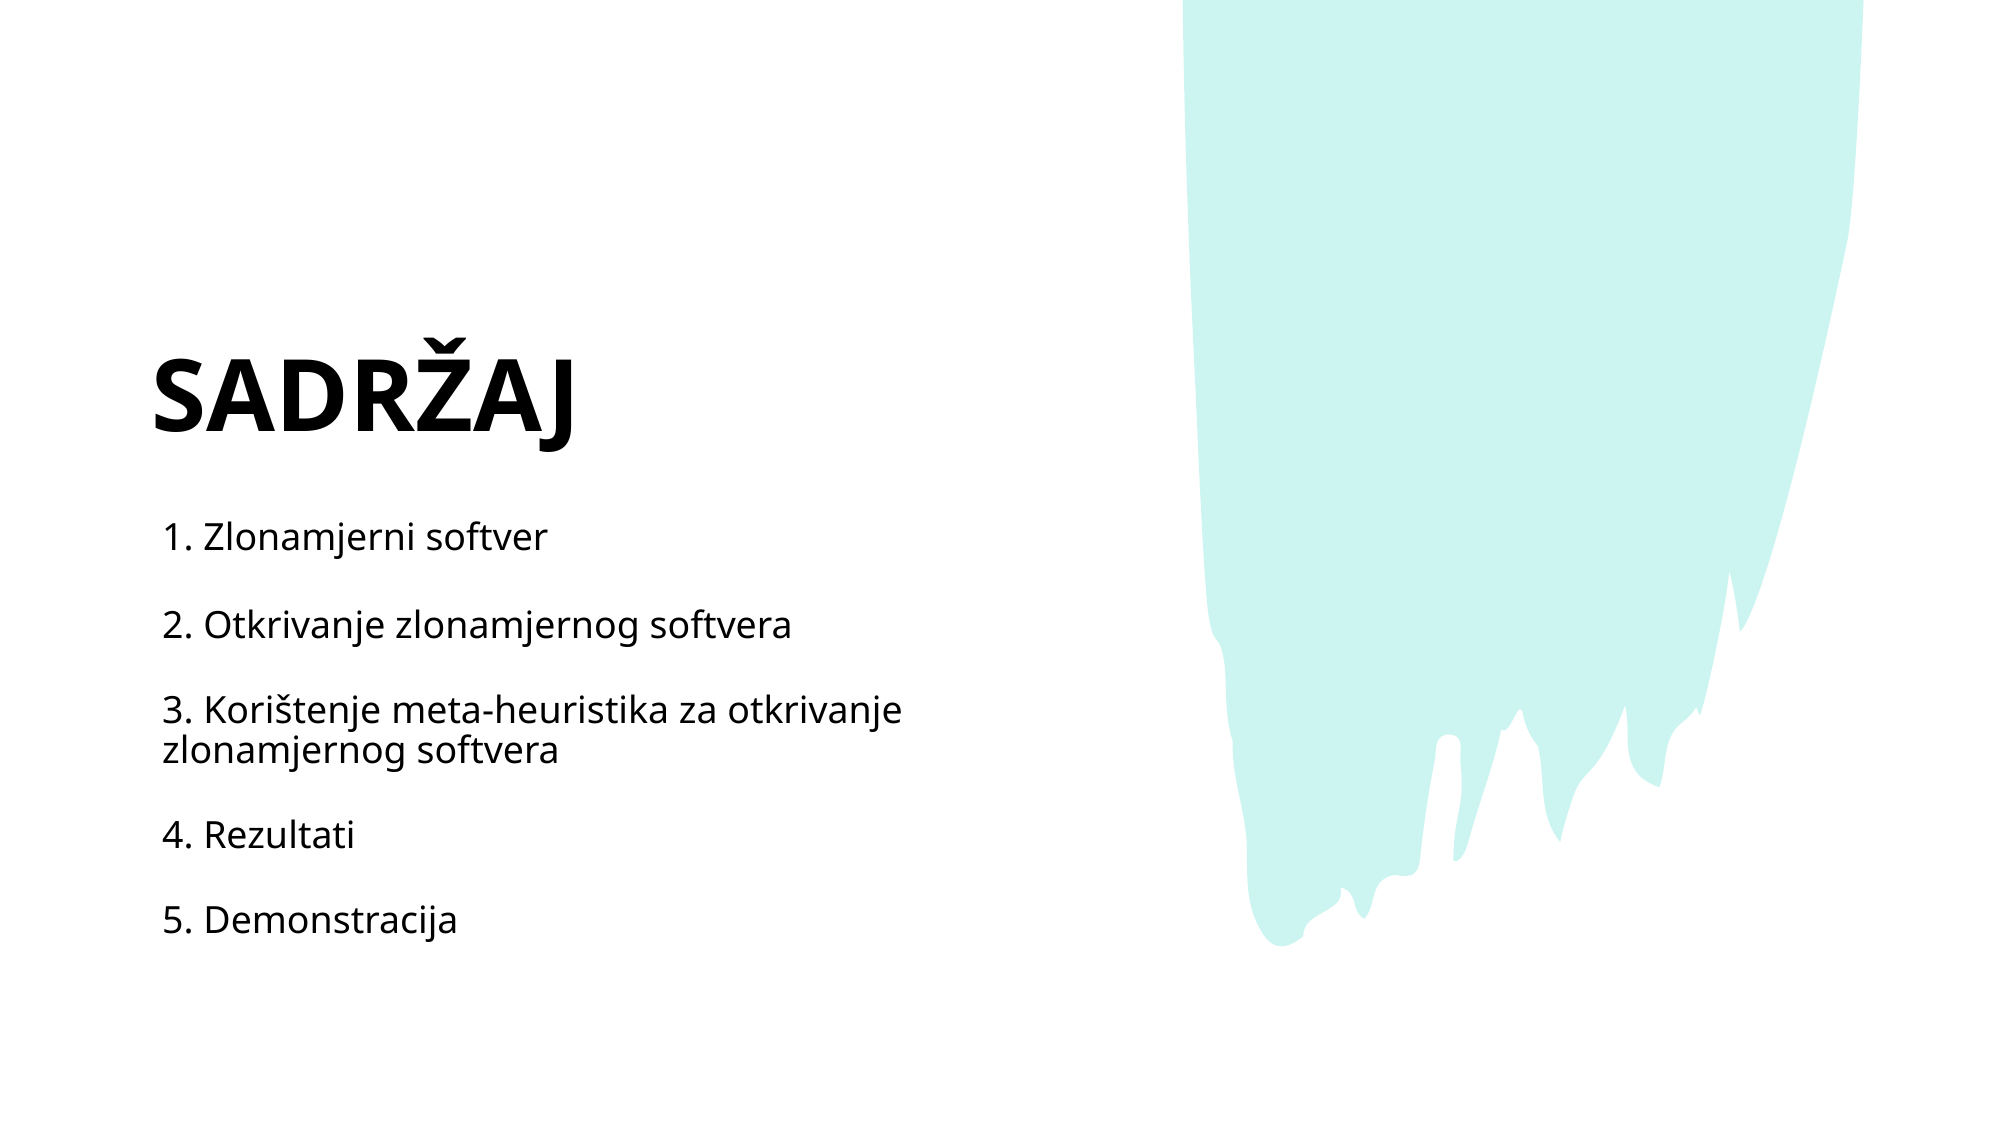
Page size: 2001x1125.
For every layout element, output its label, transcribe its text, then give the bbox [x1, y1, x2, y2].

text_box 1. Zlonamjerni softver 2. Otkrivanje zlonamjernog softvera 3. Korištenje meta-heuristika za otkrivanje zlonamjernog softvera 4. Rezultati 5. Demonstracija [147, 510, 995, 950]
title SADRŽAJ [136, 176, 1001, 461]
